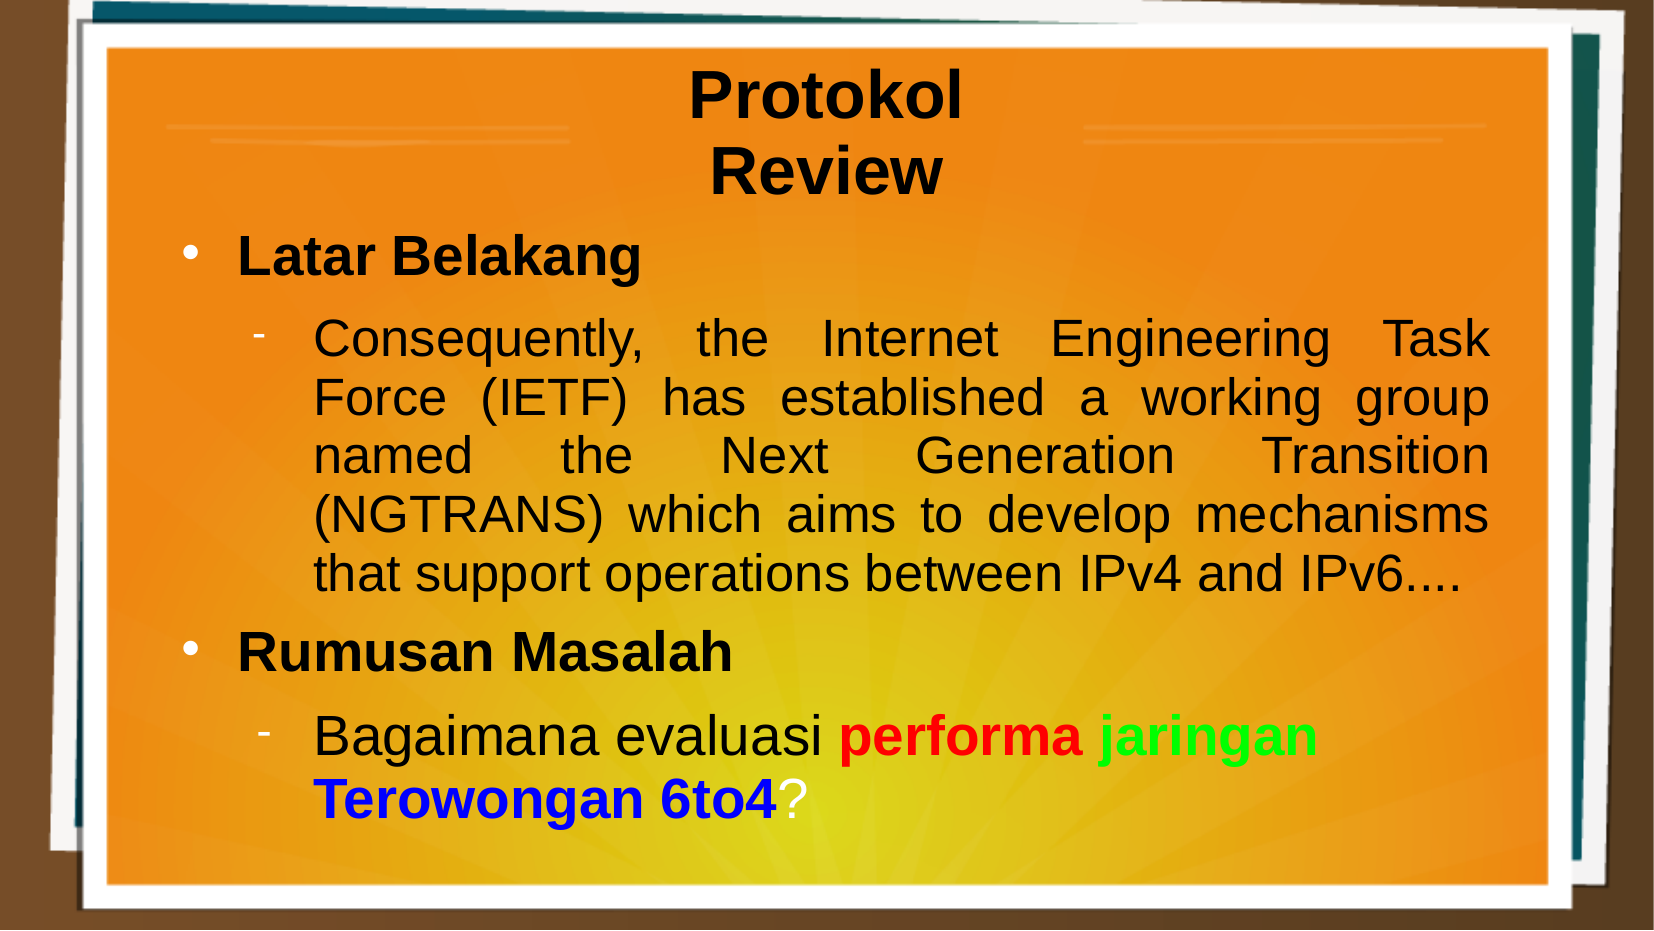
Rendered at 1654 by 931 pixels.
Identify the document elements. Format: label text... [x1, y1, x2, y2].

text_box Protokol Review [566, 56, 1087, 210]
picture [0, 0, 1654, 930]
text_box Latar Belakang Consequently, the Internet Engineering Task Force (IETF) has established a working group named the Next Generation Transition (NGTRANS) which aims to develop mechanisms that support operations between IPv4 and IPv6.... Rumusan Masalah Bagaimana evaluasi performa jaringan Terowongan 6to4? [162, 224, 1491, 870]
